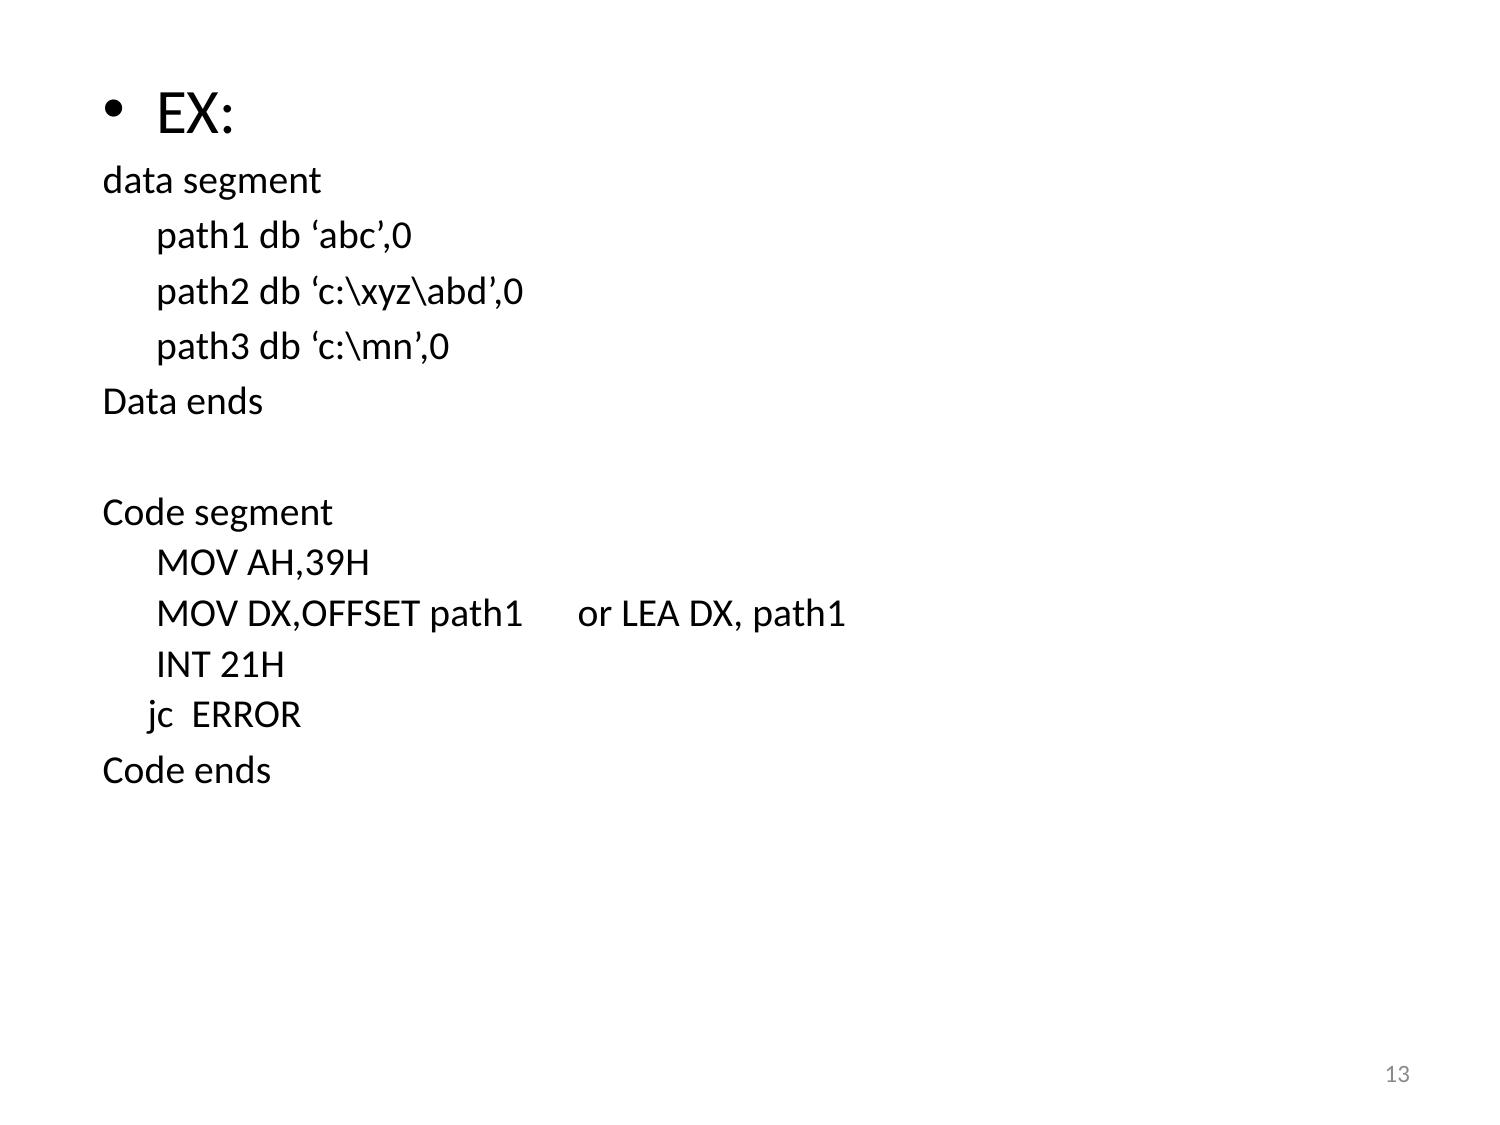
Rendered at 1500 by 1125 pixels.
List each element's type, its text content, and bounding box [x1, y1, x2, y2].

slide_number 13 [1074, 1042, 1425, 1103]
list EX: data segment path1 db ‘abc’,0 path2 db ‘c:\xyz\abd’,0 path3 db ‘c:\mn’,0 Data ends Code segment MOV AH,39H MOV DX,OFFSET path1 or LEA DX, path1 INT 21H jc ERROR Code ends [87, 62, 1438, 806]
